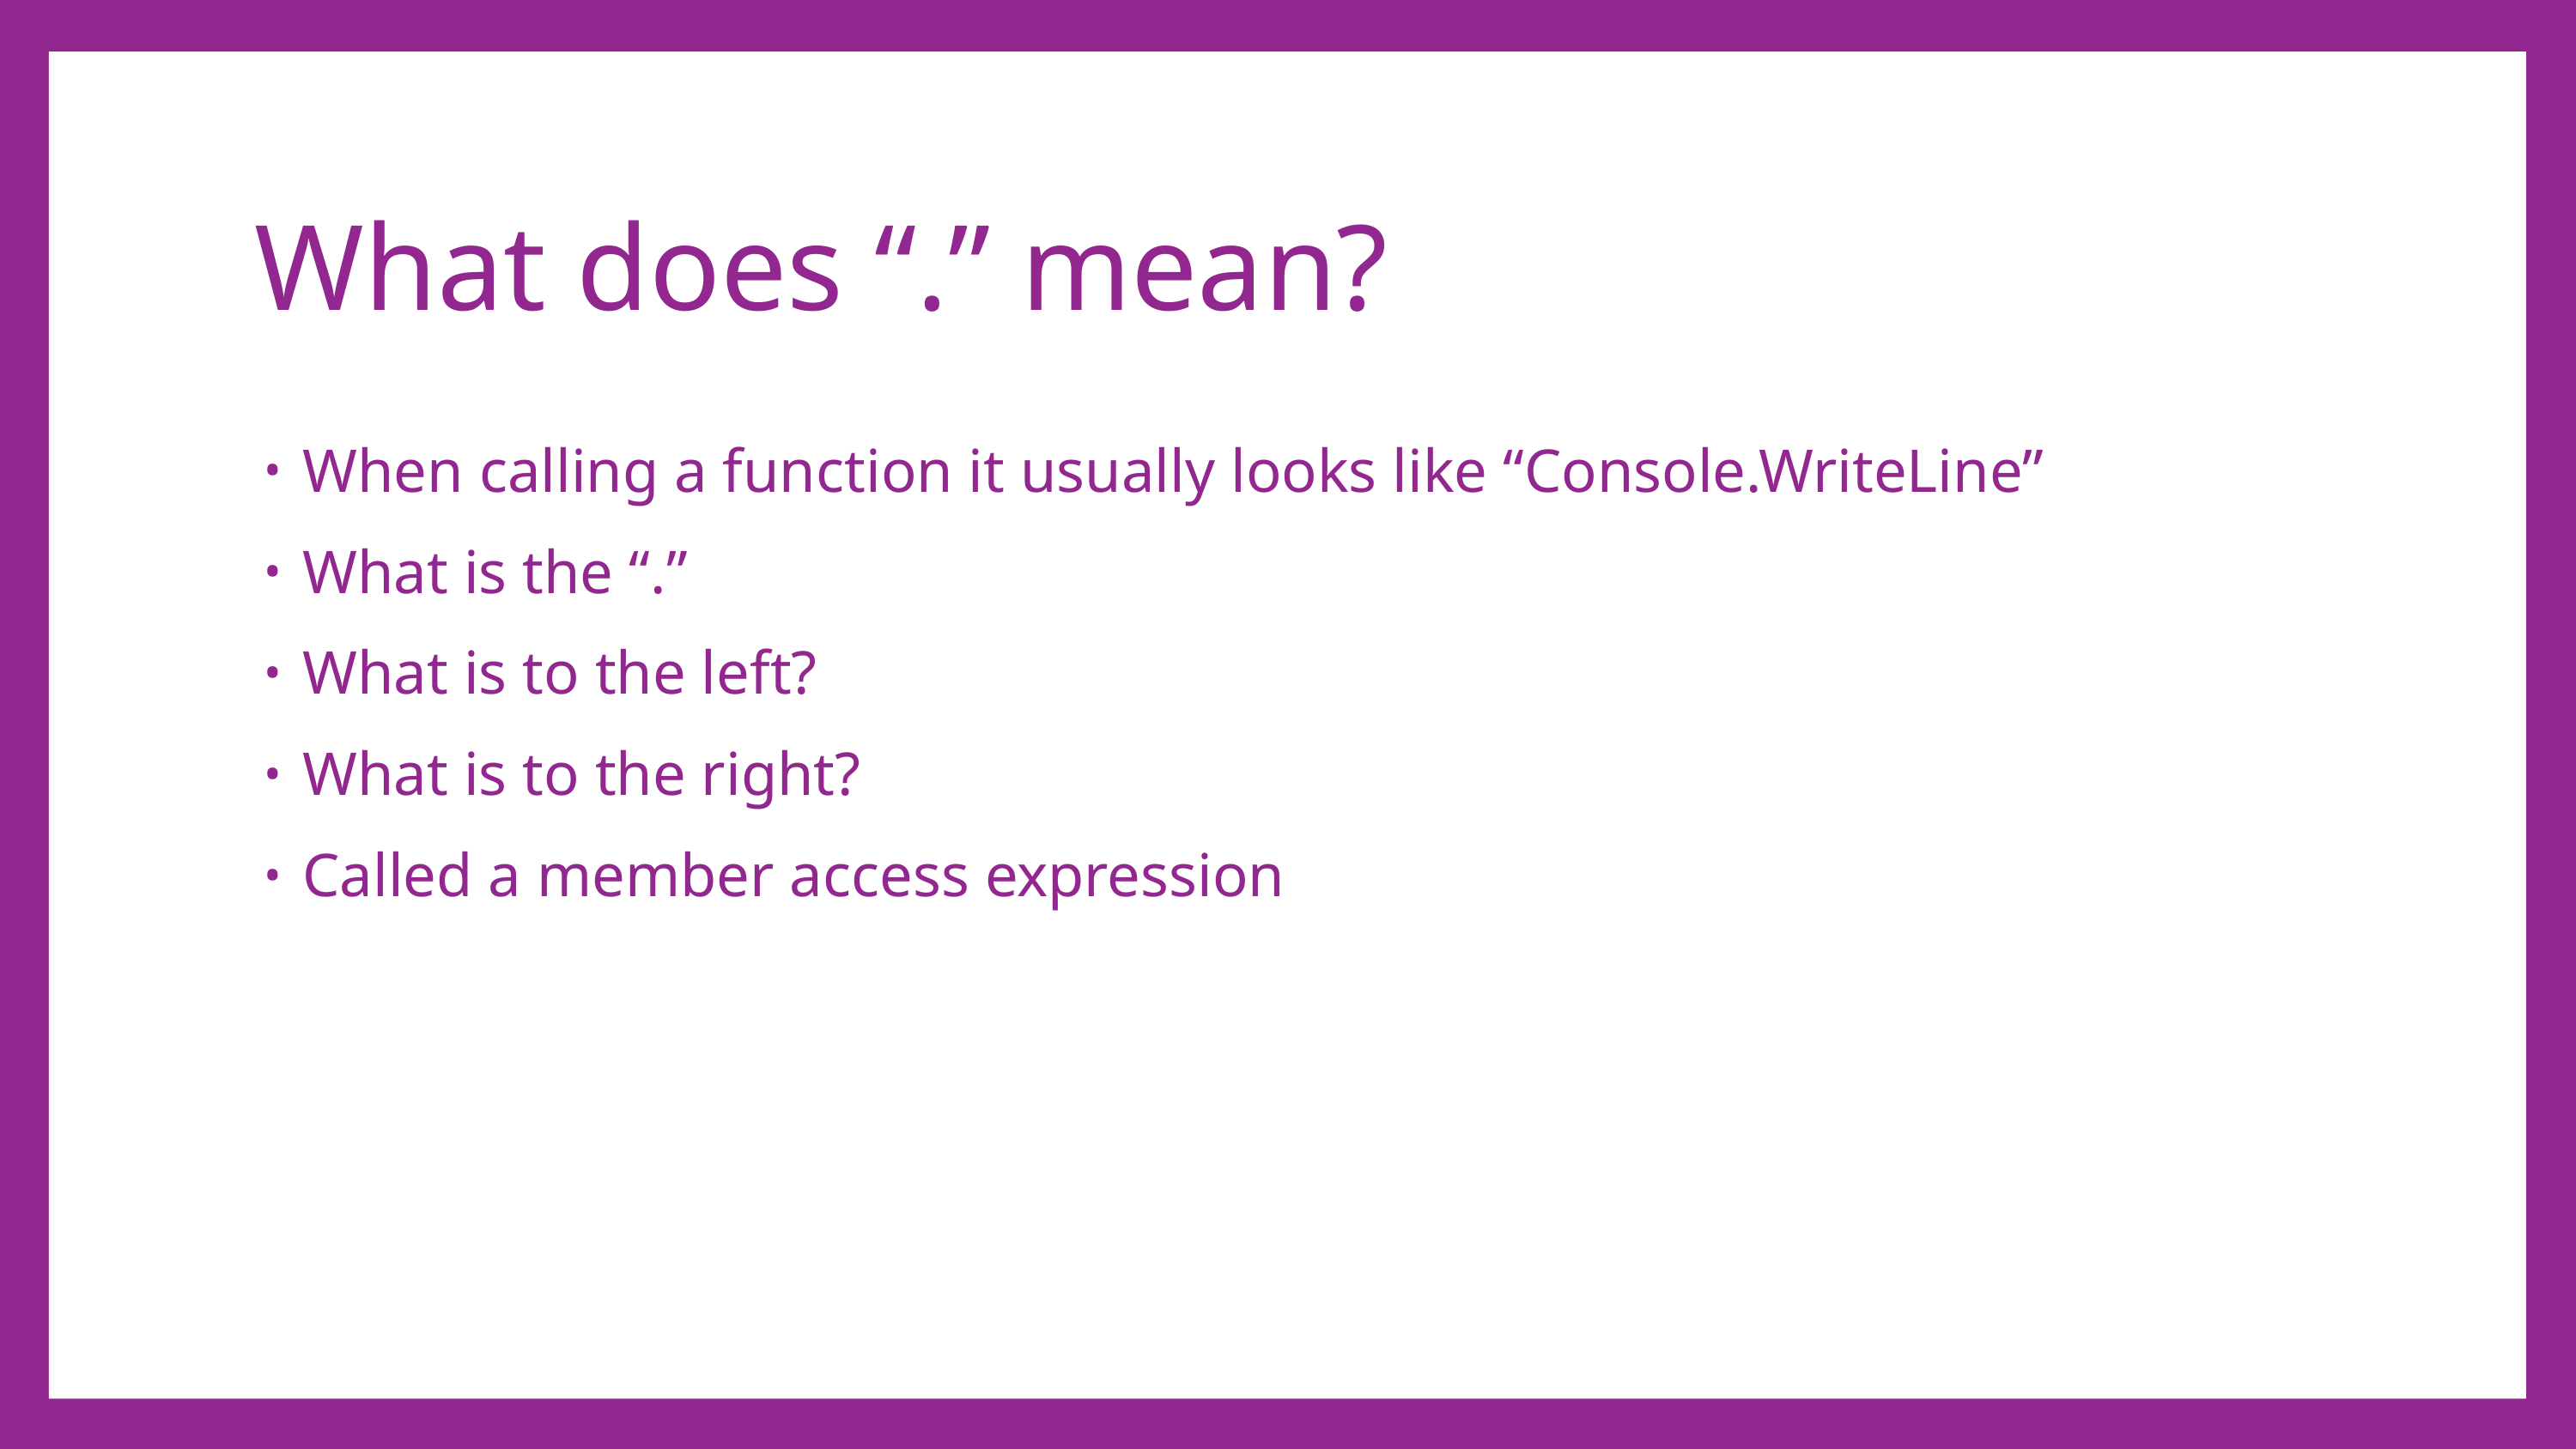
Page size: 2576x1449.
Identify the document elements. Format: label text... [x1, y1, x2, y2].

title What does “.” mean? [241, 129, 2329, 415]
list When calling a function it usually looks like “Console.WriteLine” What is the “.” What is to the left? What is to the right? Called a member access expression [241, 434, 2328, 1288]
